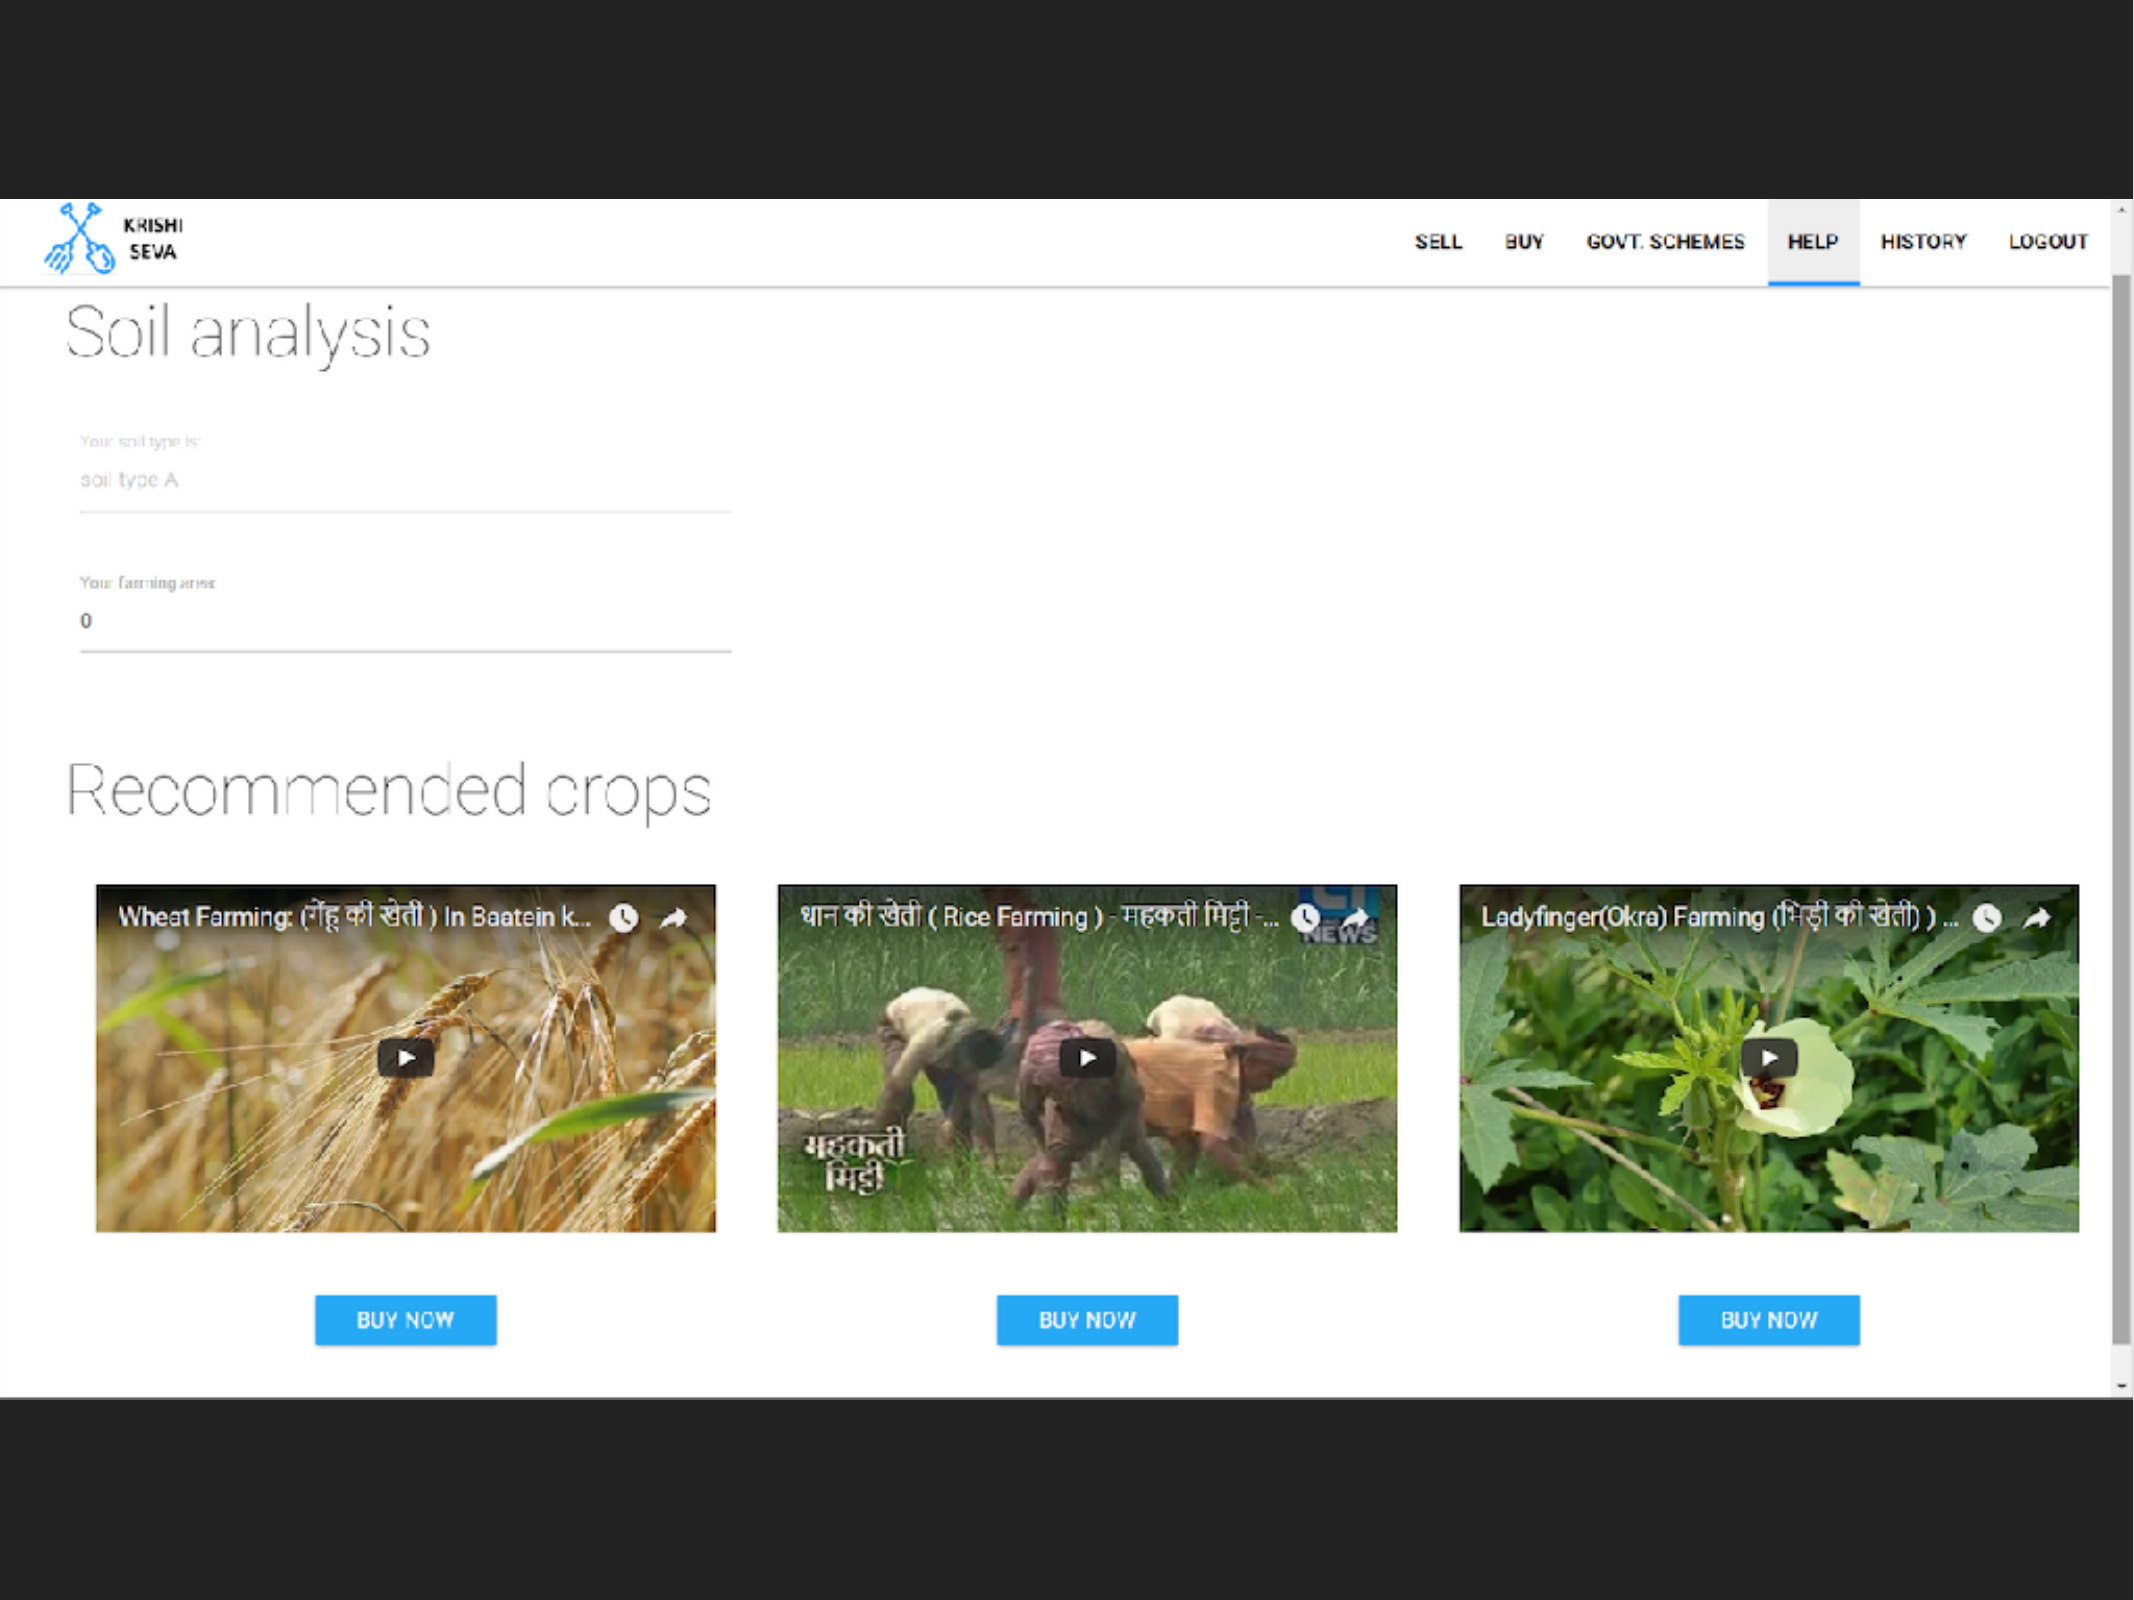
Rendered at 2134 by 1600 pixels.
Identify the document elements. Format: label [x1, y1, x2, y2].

text_box [0, 199, 2134, 1400]
